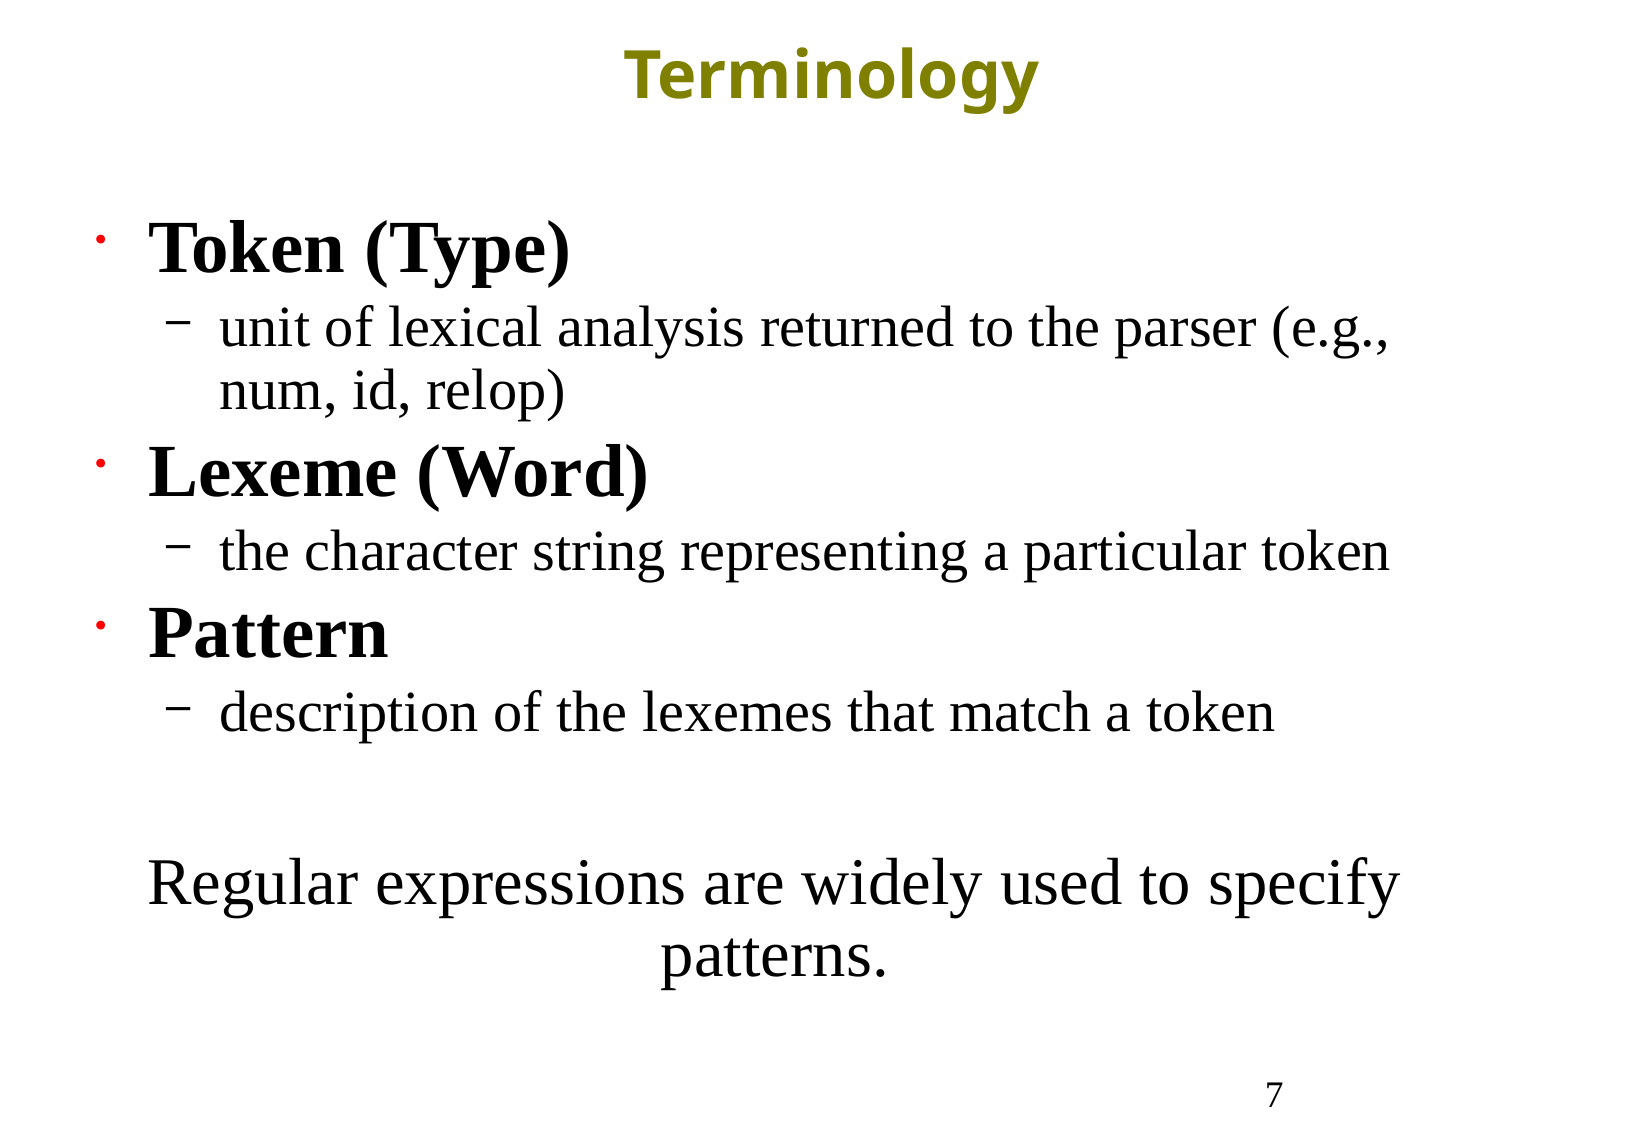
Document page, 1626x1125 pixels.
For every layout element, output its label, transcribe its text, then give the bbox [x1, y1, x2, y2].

list Token (Type) unit of lexical analysis returned to the parser (e.g., num, id, relop) Lexeme (Word) the character string representing a particular token Pattern description of the lexemes that match a token Regular expressions are widely used to specify patterns. [62, 200, 1488, 1038]
slide_number 7 [1250, 1062, 1589, 1100]
title Terminology [62, 24, 1600, 175]
